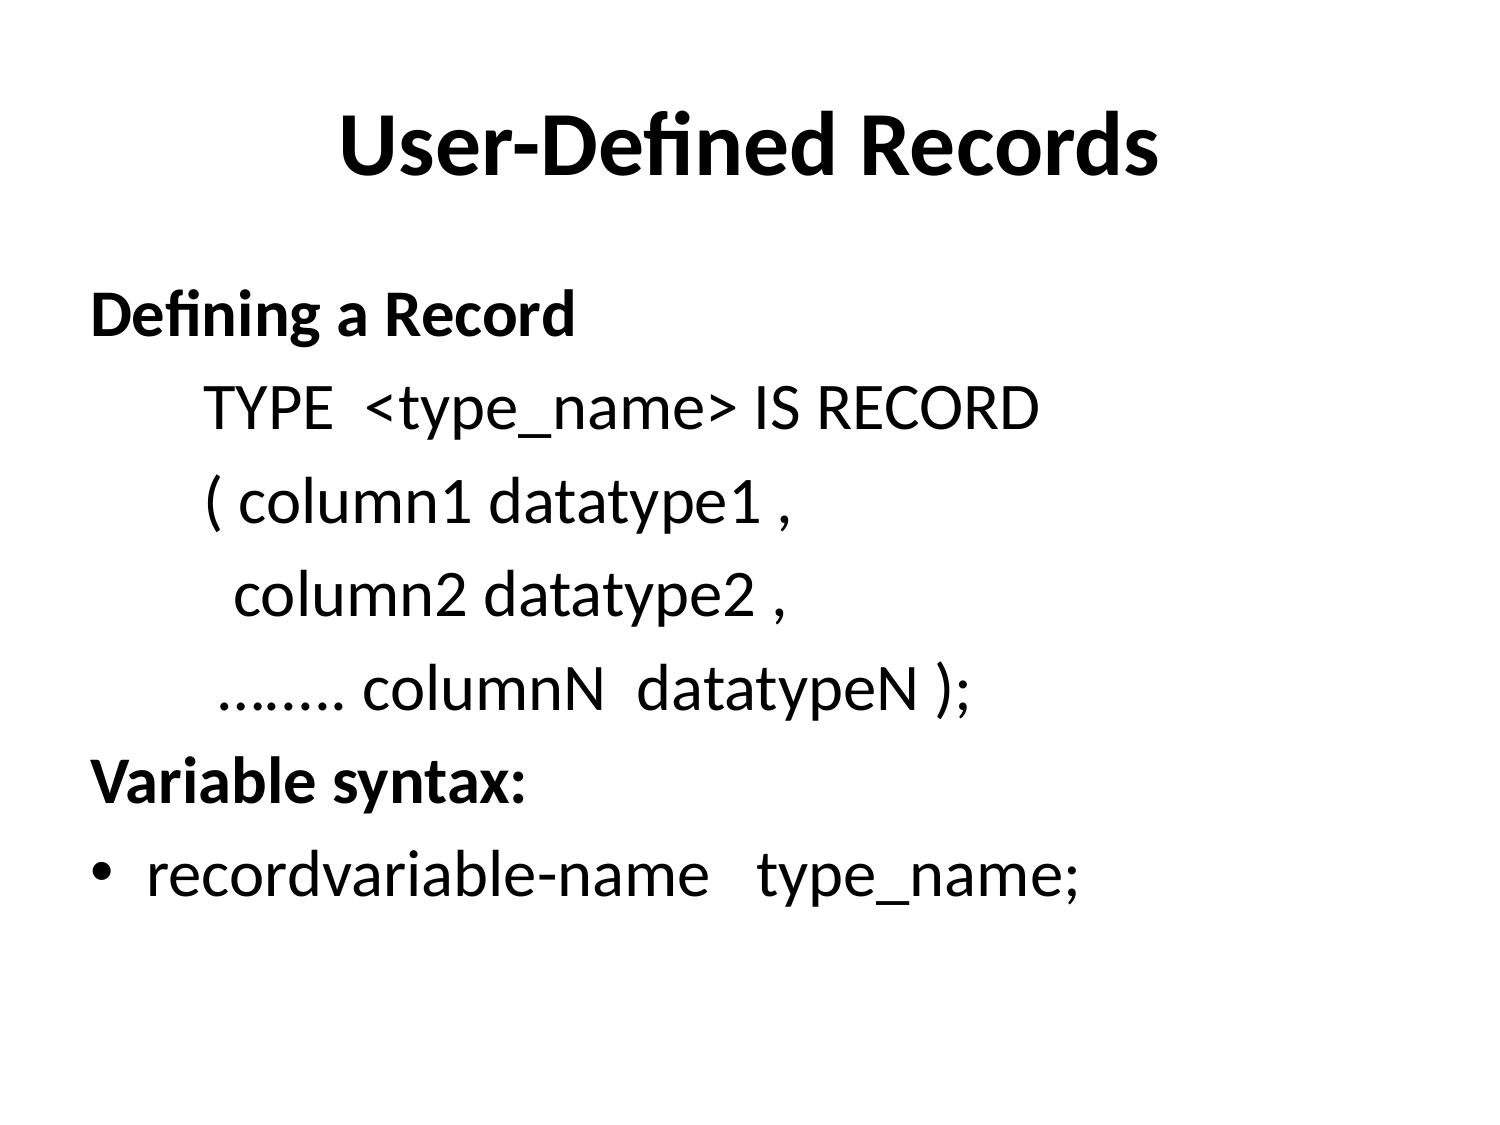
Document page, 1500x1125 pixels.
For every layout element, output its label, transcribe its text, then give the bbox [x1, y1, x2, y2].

list Defining a Record TYPE <type_name> IS RECORD ( column1 datatype1 , column2 datatype2 , …..... columnN datatypeN ); Variable syntax: recordvariable-name type_name; [75, 262, 1425, 1005]
title User-Defined Records [75, 45, 1425, 233]
